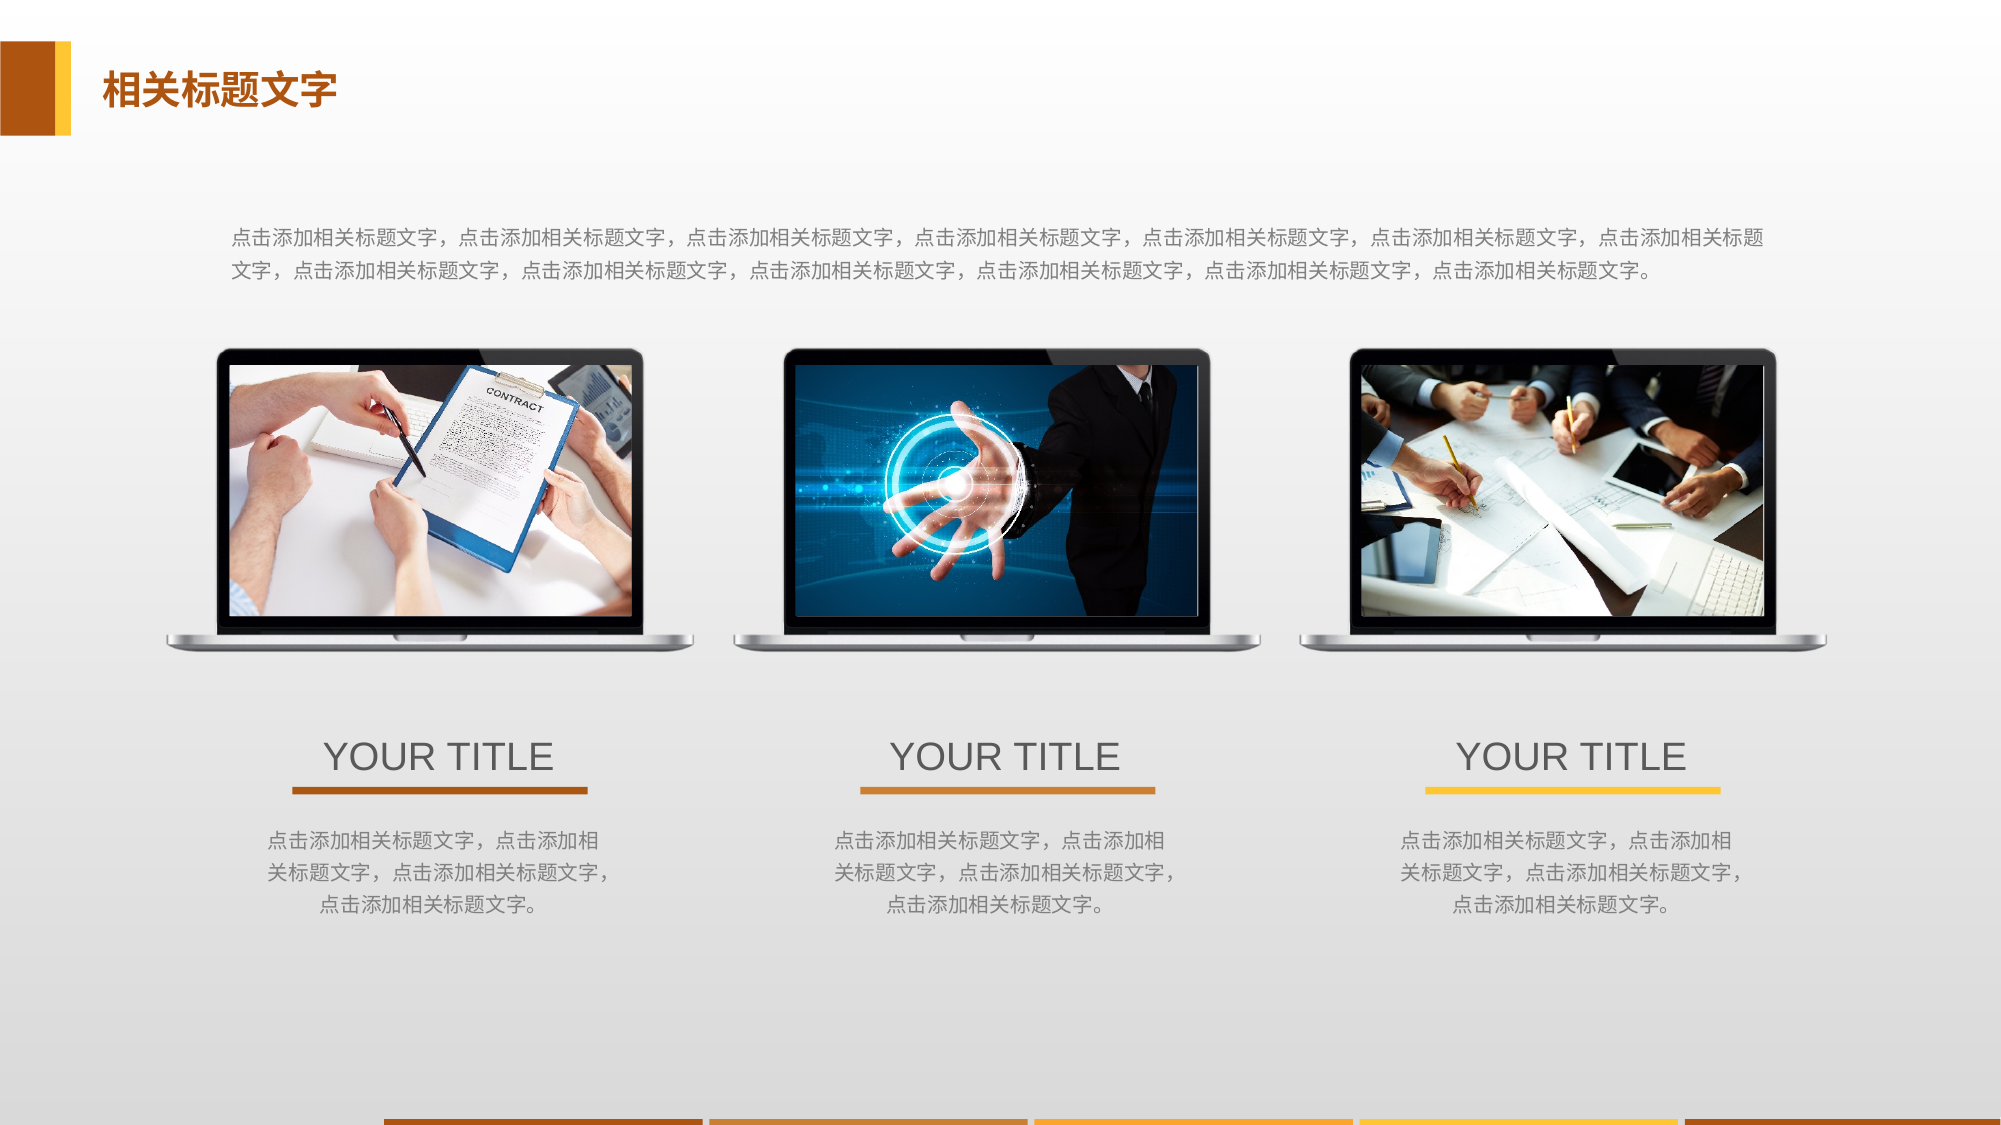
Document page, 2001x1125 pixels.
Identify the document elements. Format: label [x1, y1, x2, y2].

text_box [0, 41, 2001, 1125]
